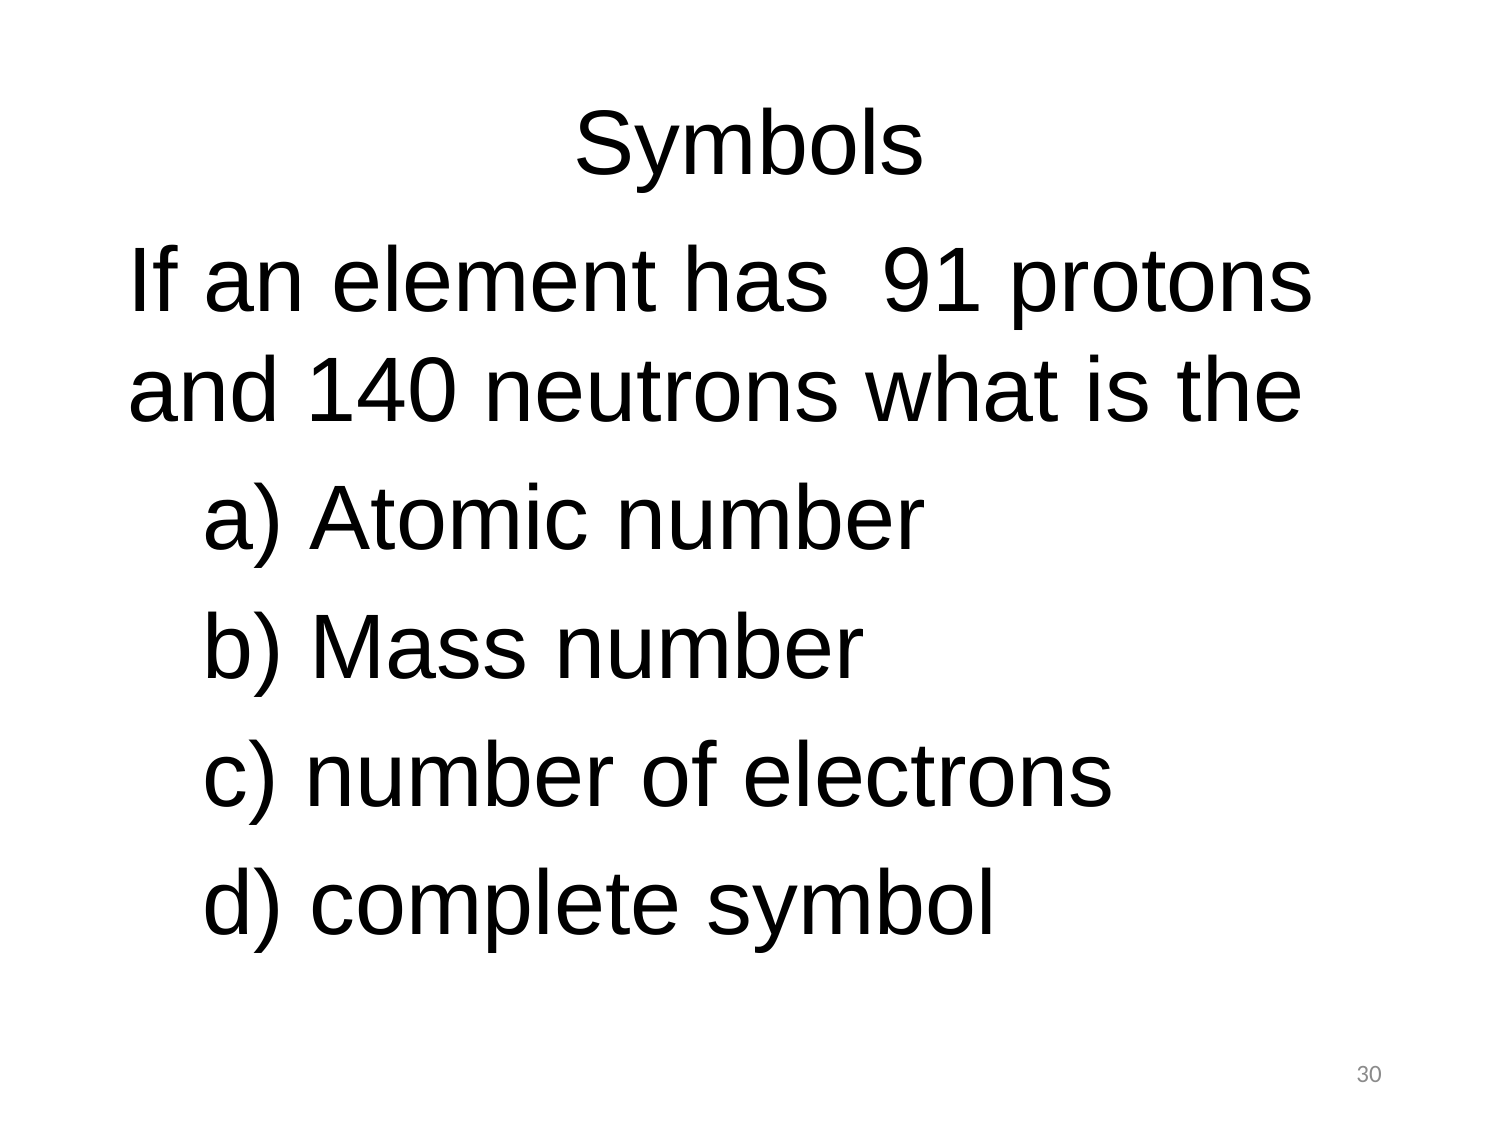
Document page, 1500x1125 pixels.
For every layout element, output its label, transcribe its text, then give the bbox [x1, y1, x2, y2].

slide_number 30 [1059, 1042, 1397, 1103]
text_box Symbols [112, 74, 1388, 200]
text_box If an element has 91 protons and 140 neutrons what is the Atomic number Mass number number of electrons complete symbol [112, 212, 1375, 1063]
